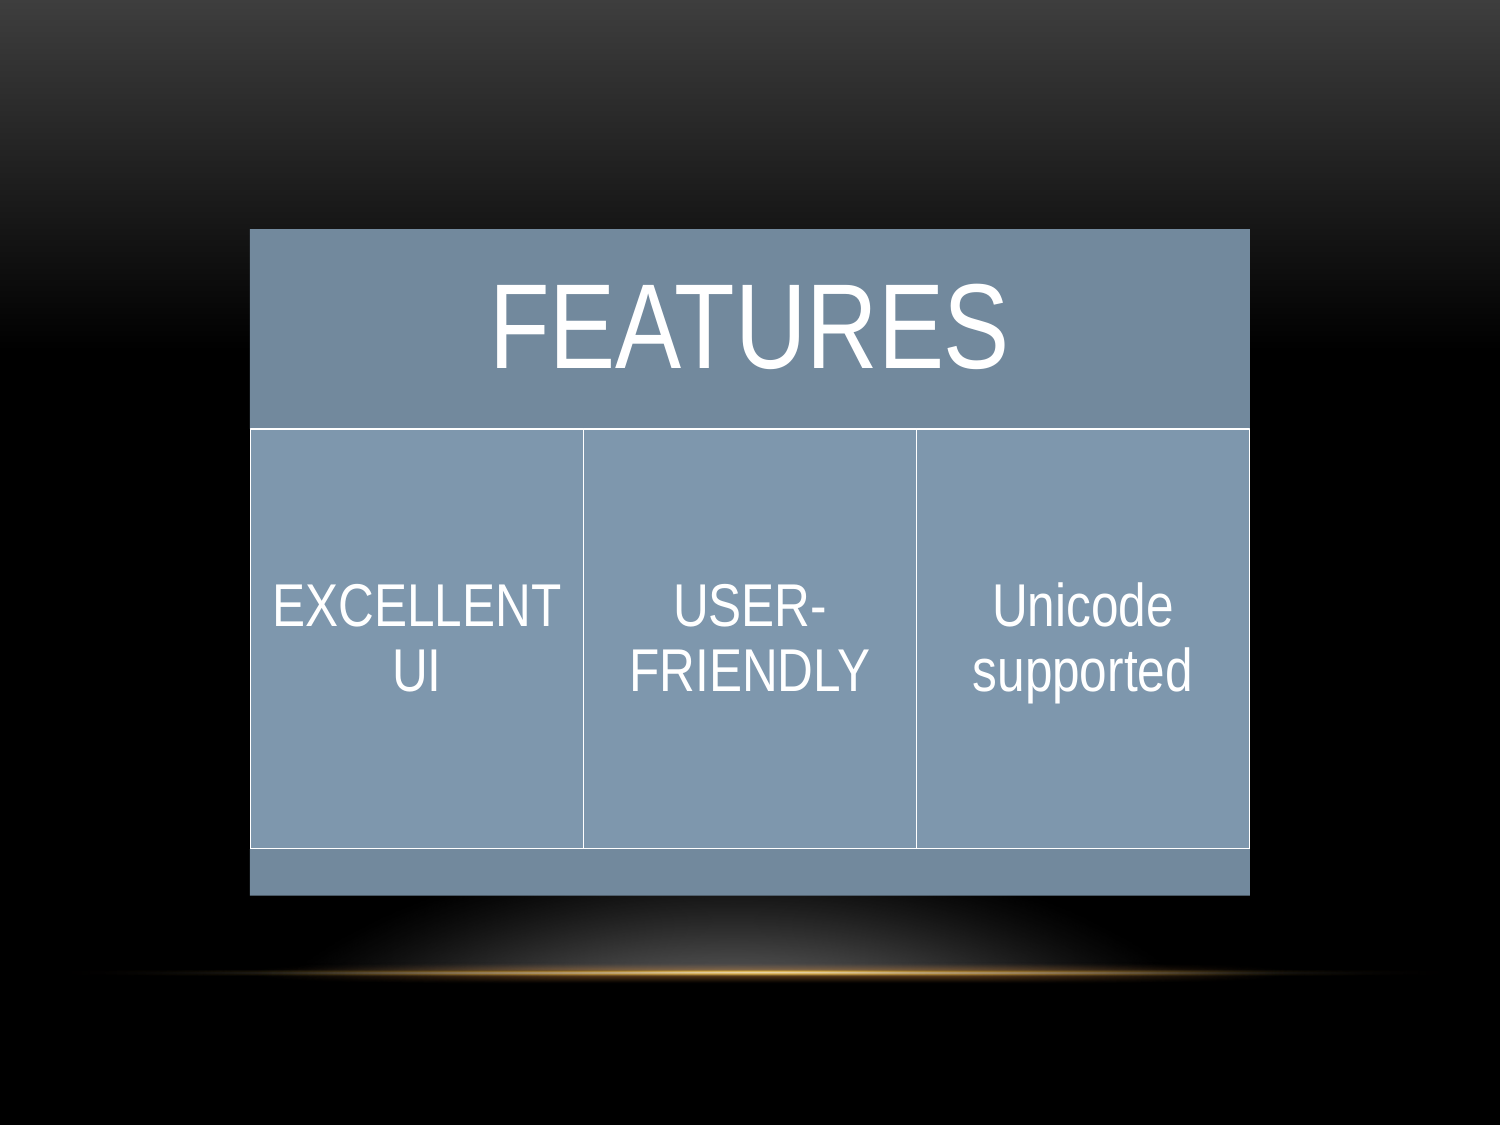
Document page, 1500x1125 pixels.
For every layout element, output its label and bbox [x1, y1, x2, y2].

picture [0, 0, 1500, 1125]
text_box [249, 228, 1251, 897]
